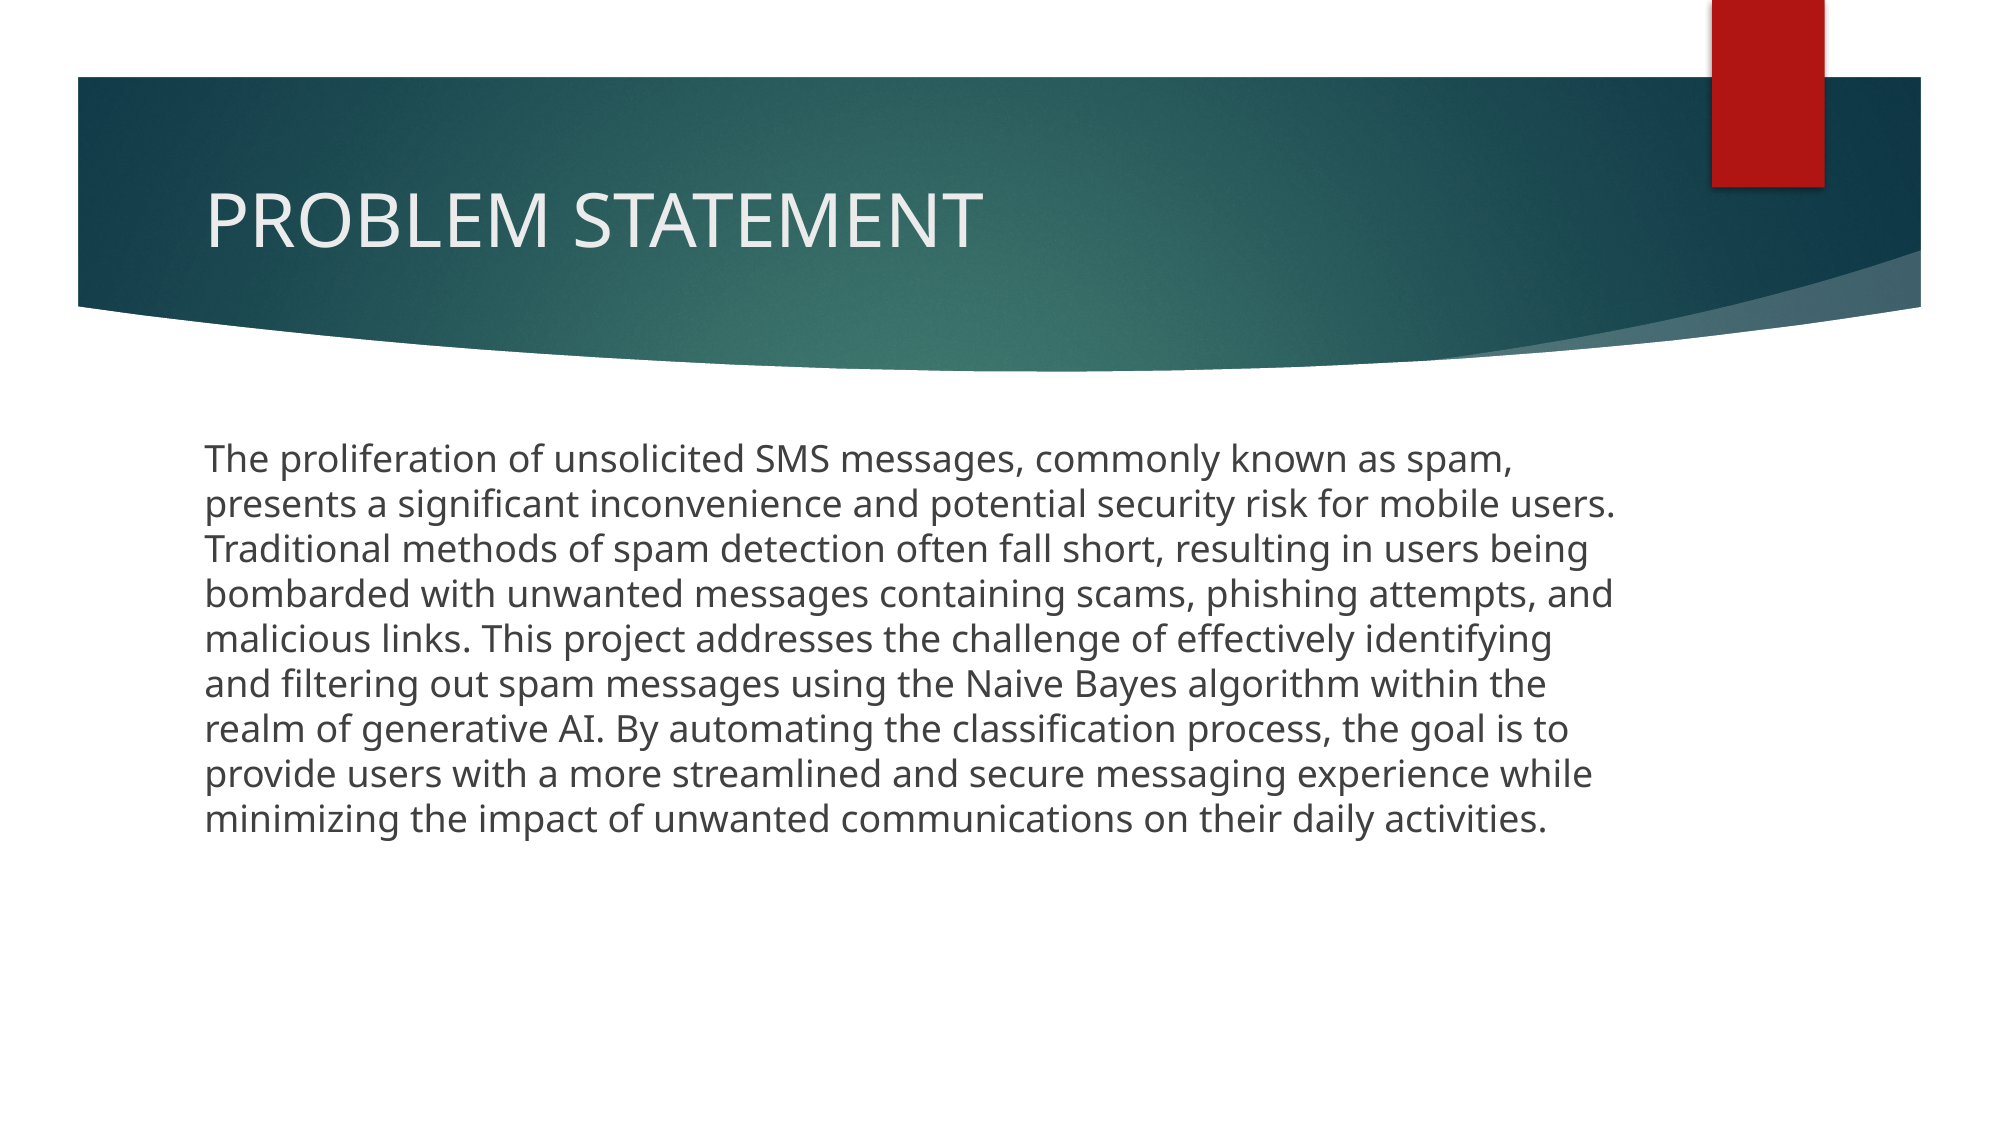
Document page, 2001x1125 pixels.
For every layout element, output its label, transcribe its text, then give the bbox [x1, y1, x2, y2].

title PROBLEM STATEMENT [189, 159, 1638, 276]
list The proliferation of unsolicited SMS messages, commonly known as spam, presents a significant inconvenience and potential security risk for mobile users. Traditional methods of spam detection often fall short, resulting in users being bombarded with unwanted messages containing scams, phishing attempts, and malicious links. This project addresses the challenge of effectively identifying and filtering out spam messages using the Naive Bayes algorithm within the realm of generative AI. By automating the classification process, the goal is to provide users with a more streamlined and secure messaging experience while minimizing the impact of unwanted communications on their daily activities. [189, 427, 1638, 988]
